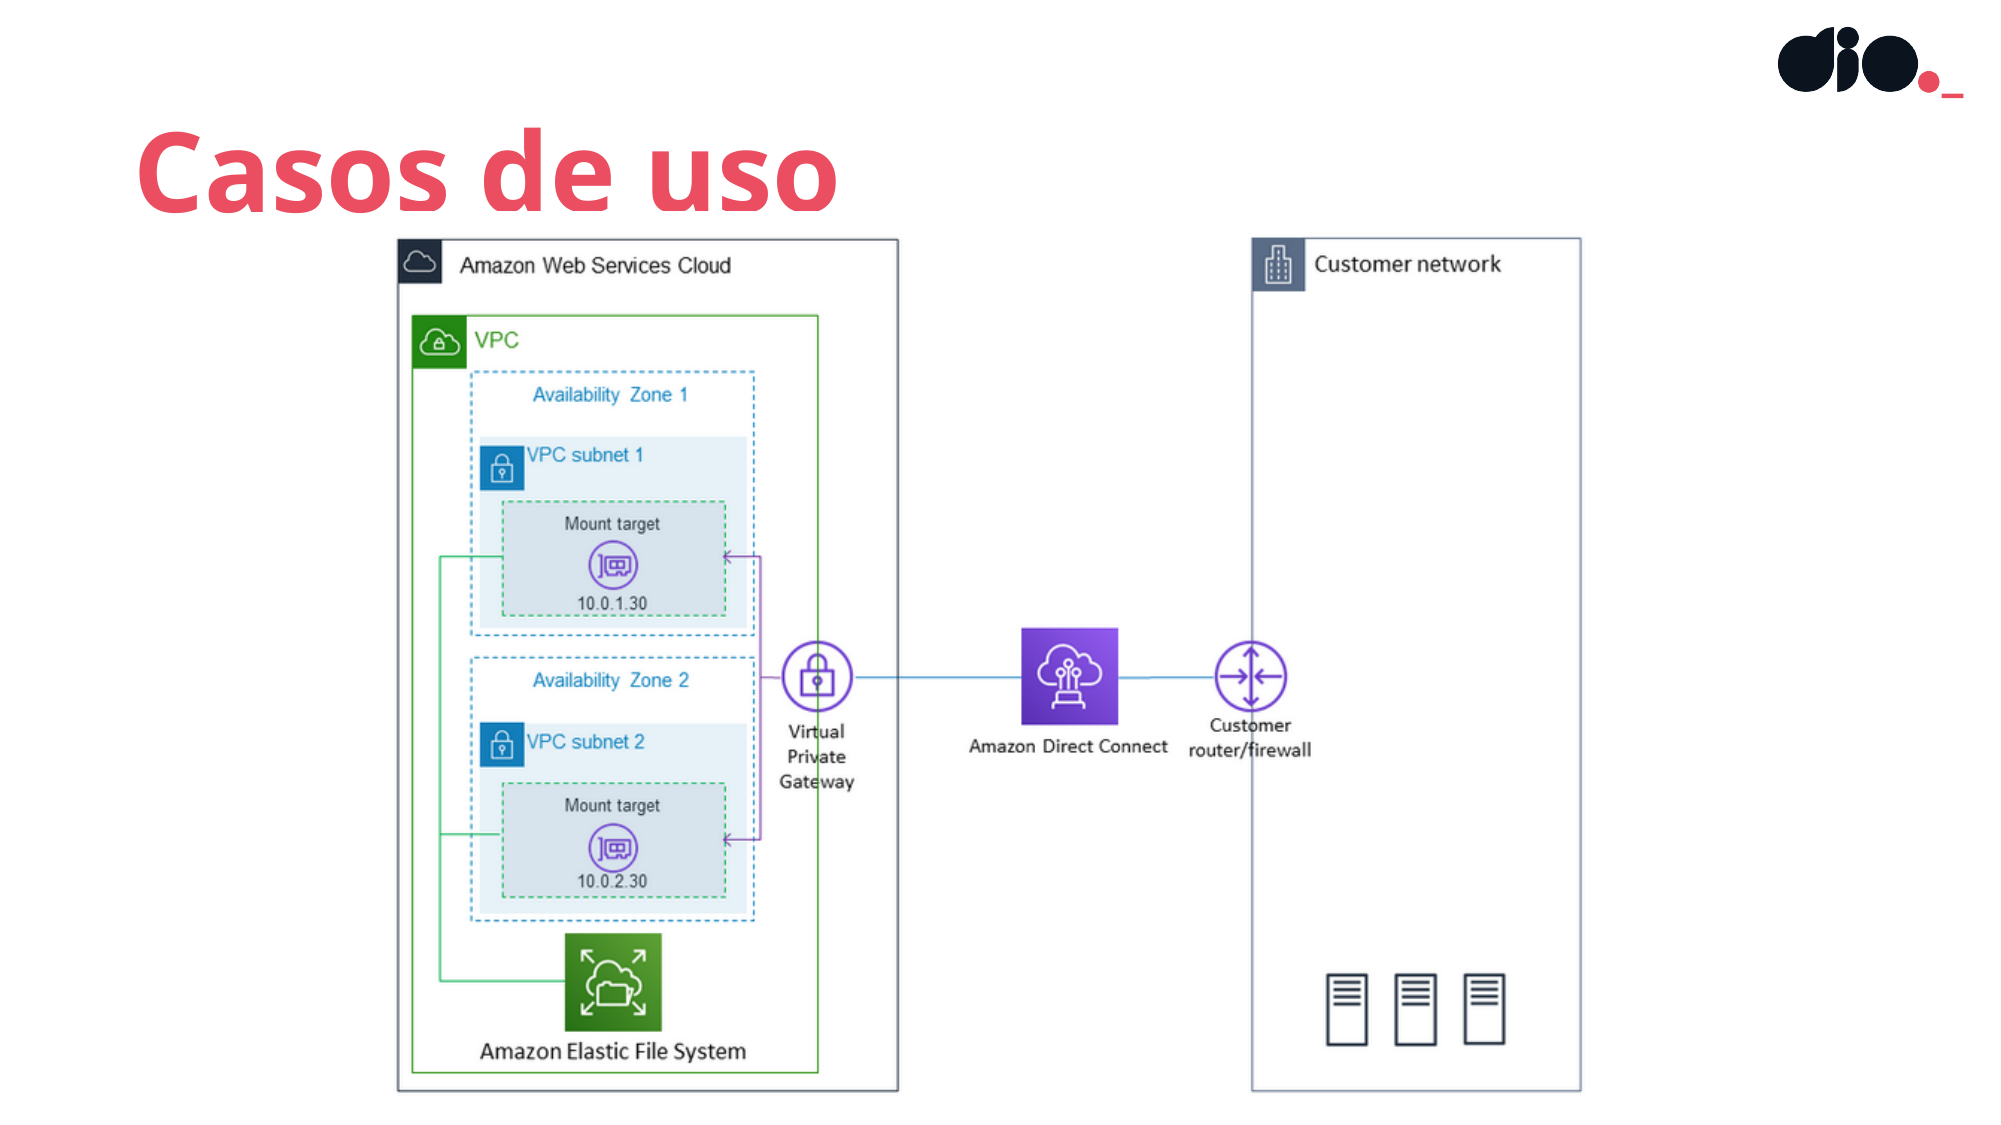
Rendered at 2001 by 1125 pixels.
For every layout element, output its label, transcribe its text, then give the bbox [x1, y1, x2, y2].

text_box Casos de uso [113, 92, 1989, 224]
picture [381, 211, 1619, 1112]
picture [1777, 26, 1964, 92]
